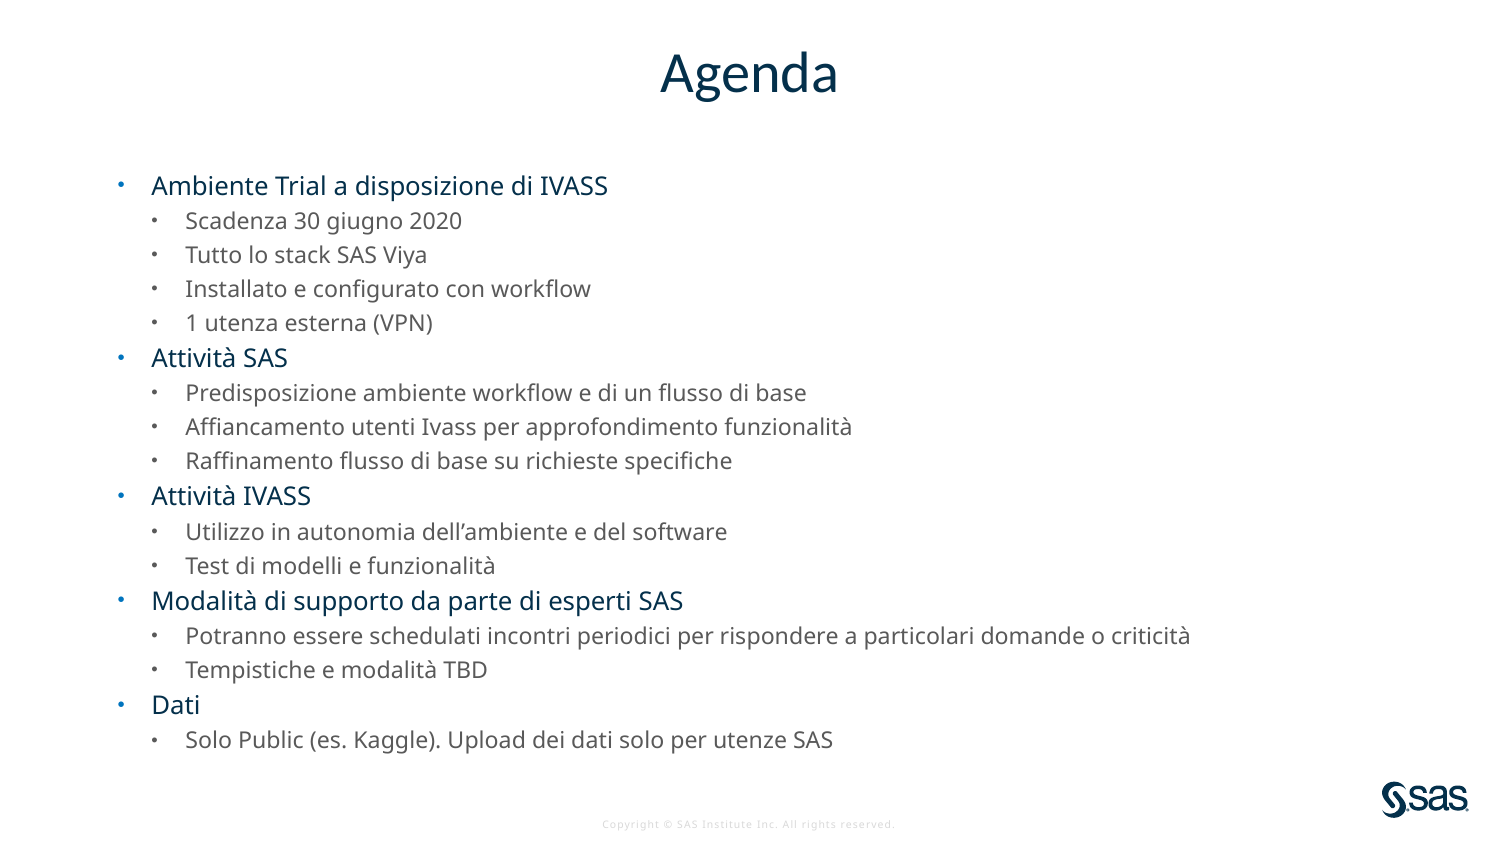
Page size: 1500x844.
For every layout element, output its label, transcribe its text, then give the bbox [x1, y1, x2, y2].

title Agenda [102, 31, 1398, 107]
list Ambiente Trial a disposizione di IVASS Scadenza 30 giugno 2020 Tutto lo stack SAS Viya Installato e configurato con workflow 1 utenza esterna (VPN) Attività SAS Predisposizione ambiente workflow e di un flusso di base Affiancamento utenti Ivass per approfondimento funzionalità Raffinamento flusso di base su richieste specifiche Attività IVASS Utilizzo in autonomia dell’ambiente e del software Test di modelli e funzionalità Modalità di supporto da parte di esperti SAS Potranno essere schedulati incontri periodici per rispondere a particolari domande o criticità Tempistiche e modalità TBD Dati Solo Public (es. Kaggle). Upload dei dati solo per utenze SAS [102, 166, 1398, 765]
